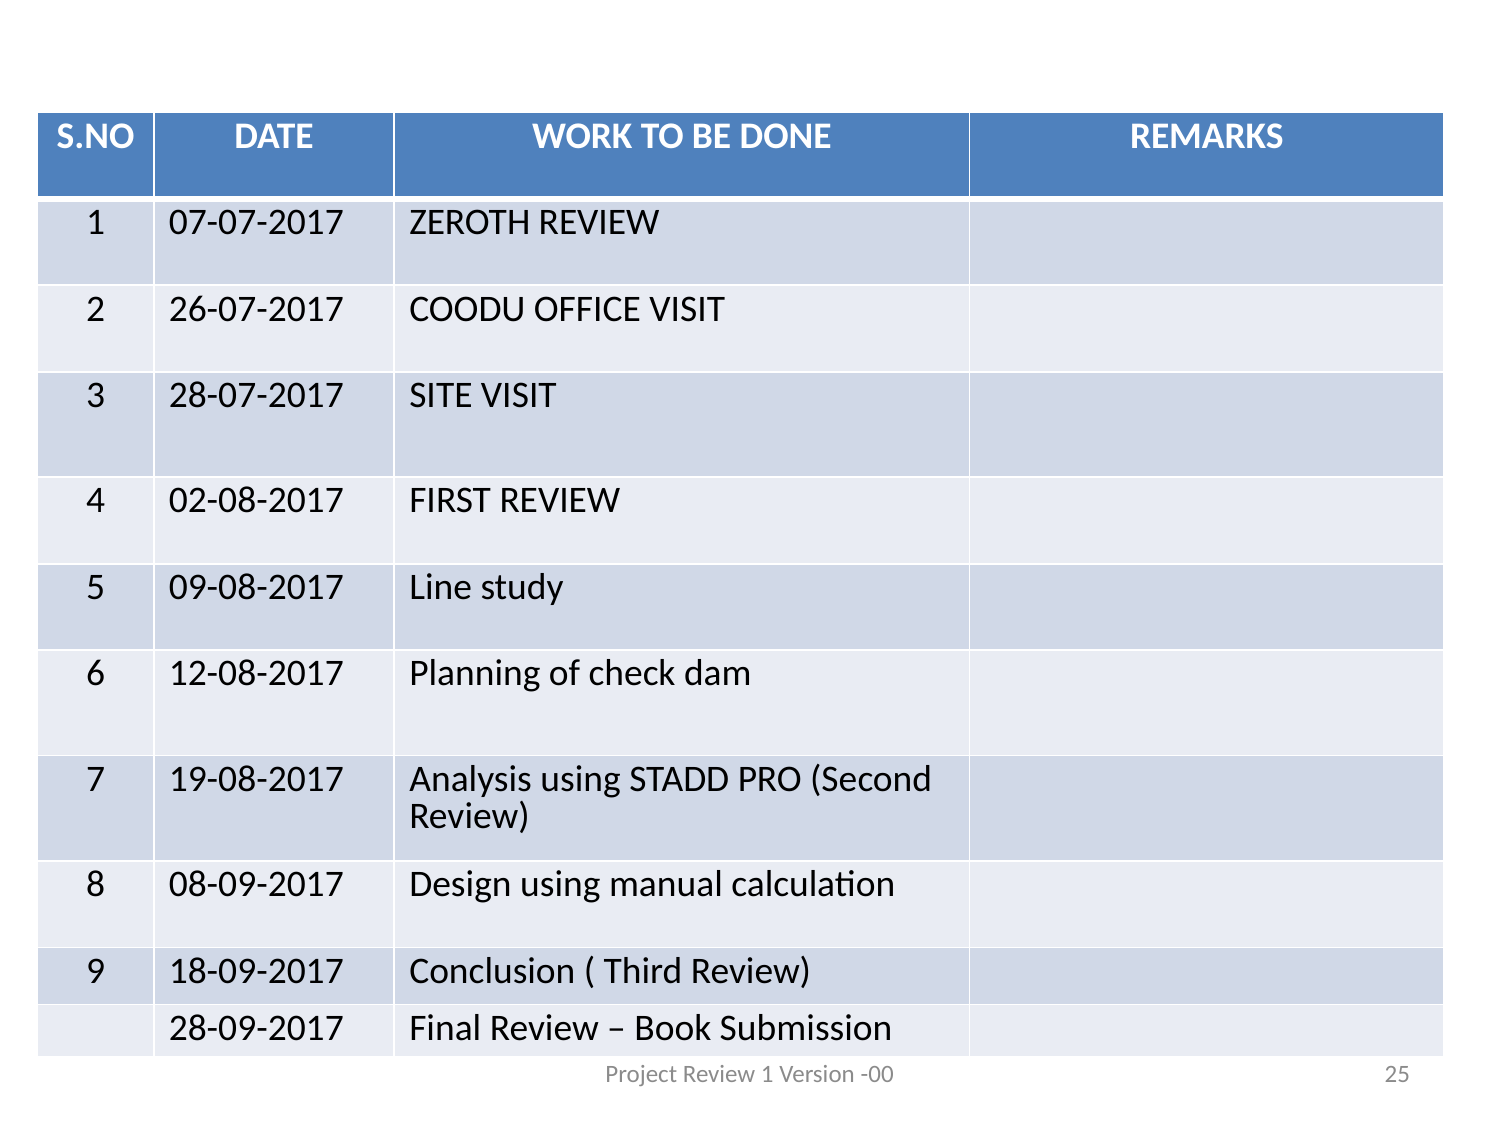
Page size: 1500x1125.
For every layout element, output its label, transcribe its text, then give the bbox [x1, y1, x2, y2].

table_cell 2 [38, 286, 153, 371]
table_cell 8 [38, 862, 153, 947]
table_cell FIRST REVIEW [395, 478, 969, 563]
table_cell [970, 862, 1443, 947]
table_cell SITE VISIT [395, 373, 969, 476]
table_cell [970, 565, 1443, 649]
table_header S.NO [38, 113, 153, 196]
table_cell Planning of check dam [395, 651, 969, 755]
table_header DATE [155, 113, 393, 196]
table_cell 12-08-2017 [155, 651, 393, 755]
table_cell [970, 478, 1443, 563]
table_cell [970, 202, 1443, 284]
table_cell 7 [38, 756, 153, 860]
table_cell [970, 286, 1443, 371]
table_cell 07-07-2017 [155, 202, 393, 284]
table_cell [970, 948, 1443, 1004]
table_cell 6 [38, 651, 153, 755]
table_cell [970, 1005, 1443, 1056]
table_cell 9 [38, 948, 153, 1004]
table_cell 3 [38, 373, 153, 476]
table_header REMARKS [970, 113, 1443, 196]
slide_number 25 [1074, 1058, 1425, 1103]
table_cell 18-09-2017 [155, 948, 393, 1004]
table_cell [970, 373, 1443, 476]
table_cell 28-09-2017 [155, 1005, 393, 1056]
table_cell 19-08-2017 [155, 756, 393, 860]
table_cell Line study [395, 565, 969, 649]
table_cell Analysis using STADD PRO (Second Review) [395, 756, 969, 860]
table_cell 1 [38, 202, 153, 284]
table_cell 26-07-2017 [155, 286, 393, 371]
table_cell 02-08-2017 [155, 478, 393, 563]
table_cell [970, 651, 1443, 755]
table_cell 08-09-2017 [155, 862, 393, 947]
table_cell Final Review – Book Submission [395, 1005, 969, 1056]
table_cell 28-07-2017 [155, 373, 393, 476]
table_cell Design using manual calculation [395, 862, 969, 947]
table_cell 5 [38, 565, 153, 649]
table_cell ZEROTH REVIEW [395, 202, 969, 284]
table_header WORK TO BE DONE [395, 113, 969, 196]
table_cell Conclusion ( Third Review) [395, 948, 969, 1004]
footer Project Review 1 Version -00 [512, 1058, 988, 1103]
table_cell COODU OFFICE VISIT [395, 286, 969, 371]
table_cell 09-08-2017 [155, 565, 393, 649]
table_cell [38, 1005, 153, 1056]
table_cell 4 [38, 478, 153, 563]
table_cell [970, 756, 1443, 860]
